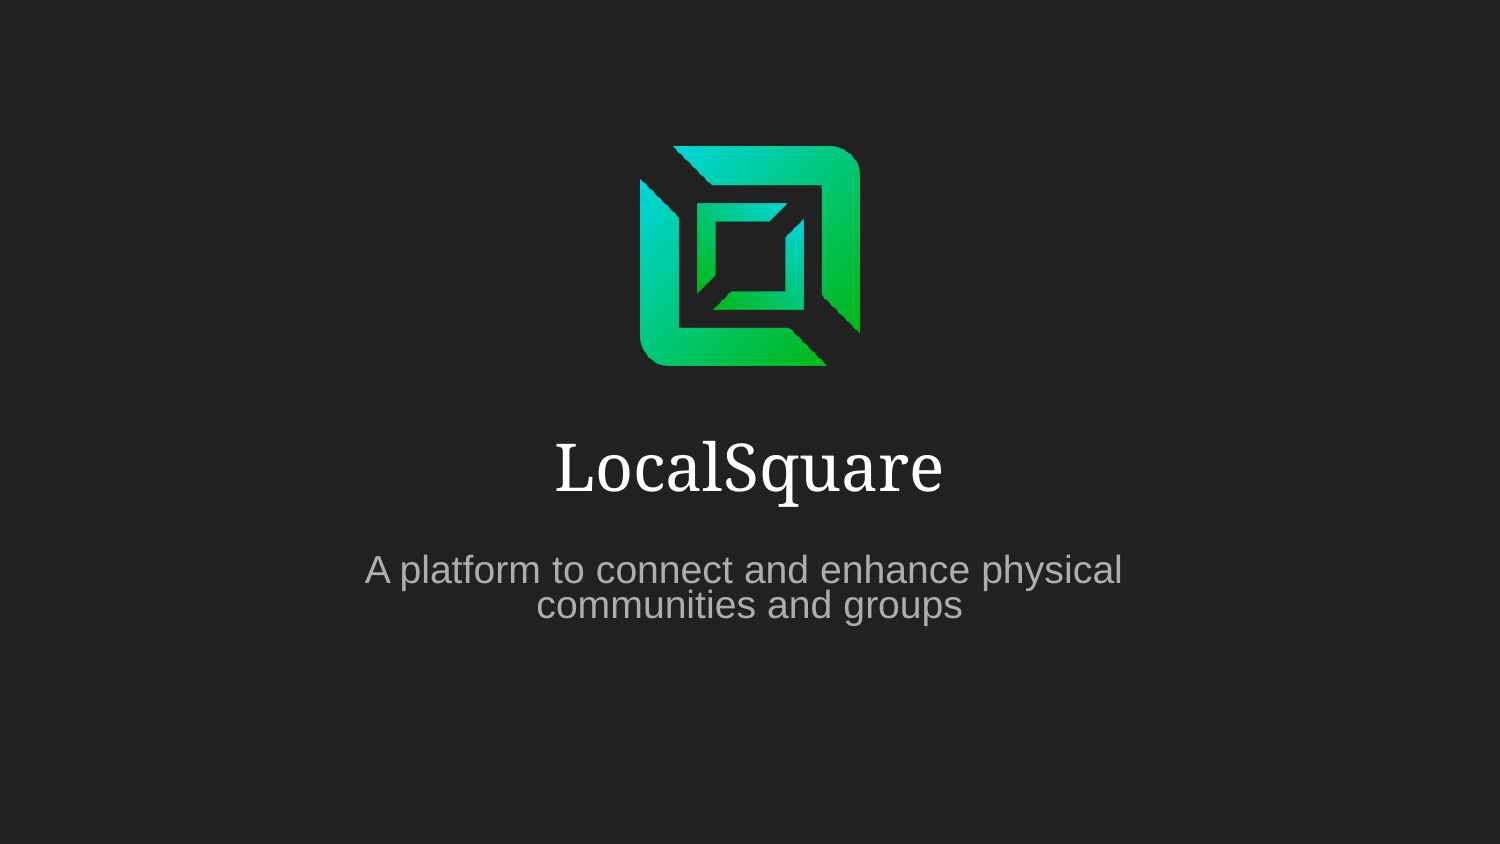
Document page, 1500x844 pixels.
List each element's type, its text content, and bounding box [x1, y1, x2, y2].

picture [640, 146, 860, 367]
title LocalSquare [51, 405, 1449, 526]
subtitle A platform to connect and enhance physical communities and groups [104, 540, 1396, 671]
